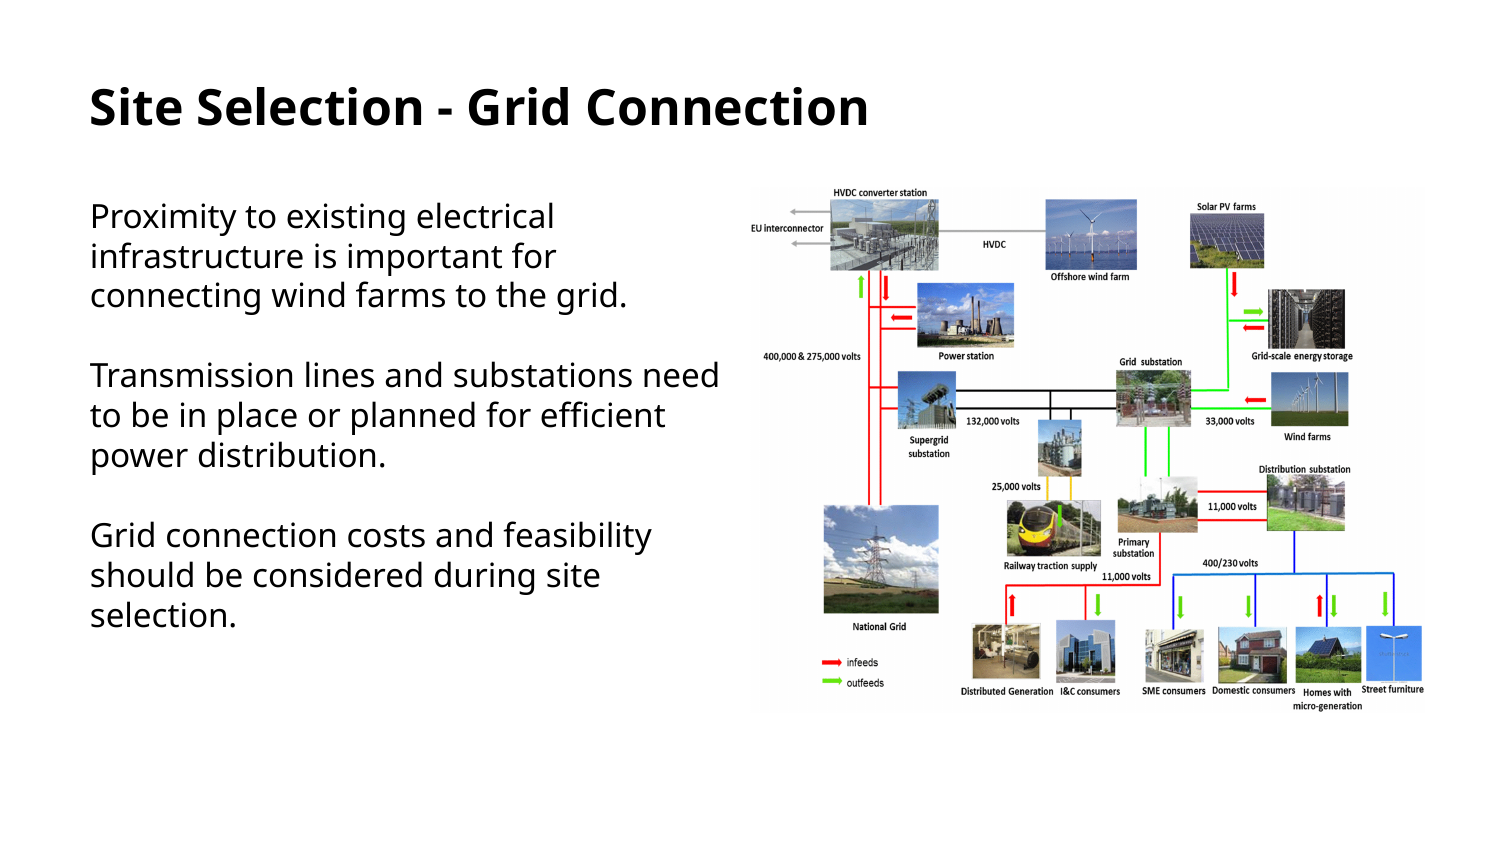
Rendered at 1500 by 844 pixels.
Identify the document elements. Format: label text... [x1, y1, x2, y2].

text_box Proximity to existing electrical infrastructure is important for connecting wind farms to the grid. Transmission lines and substations need to be in place or planned for efficient power distribution. Grid connection costs and feasibility should be considered during site selection. [74, 187, 749, 713]
text_box Site Selection - Grid Connection [74, 37, 1425, 173]
picture [749, 187, 1425, 713]
